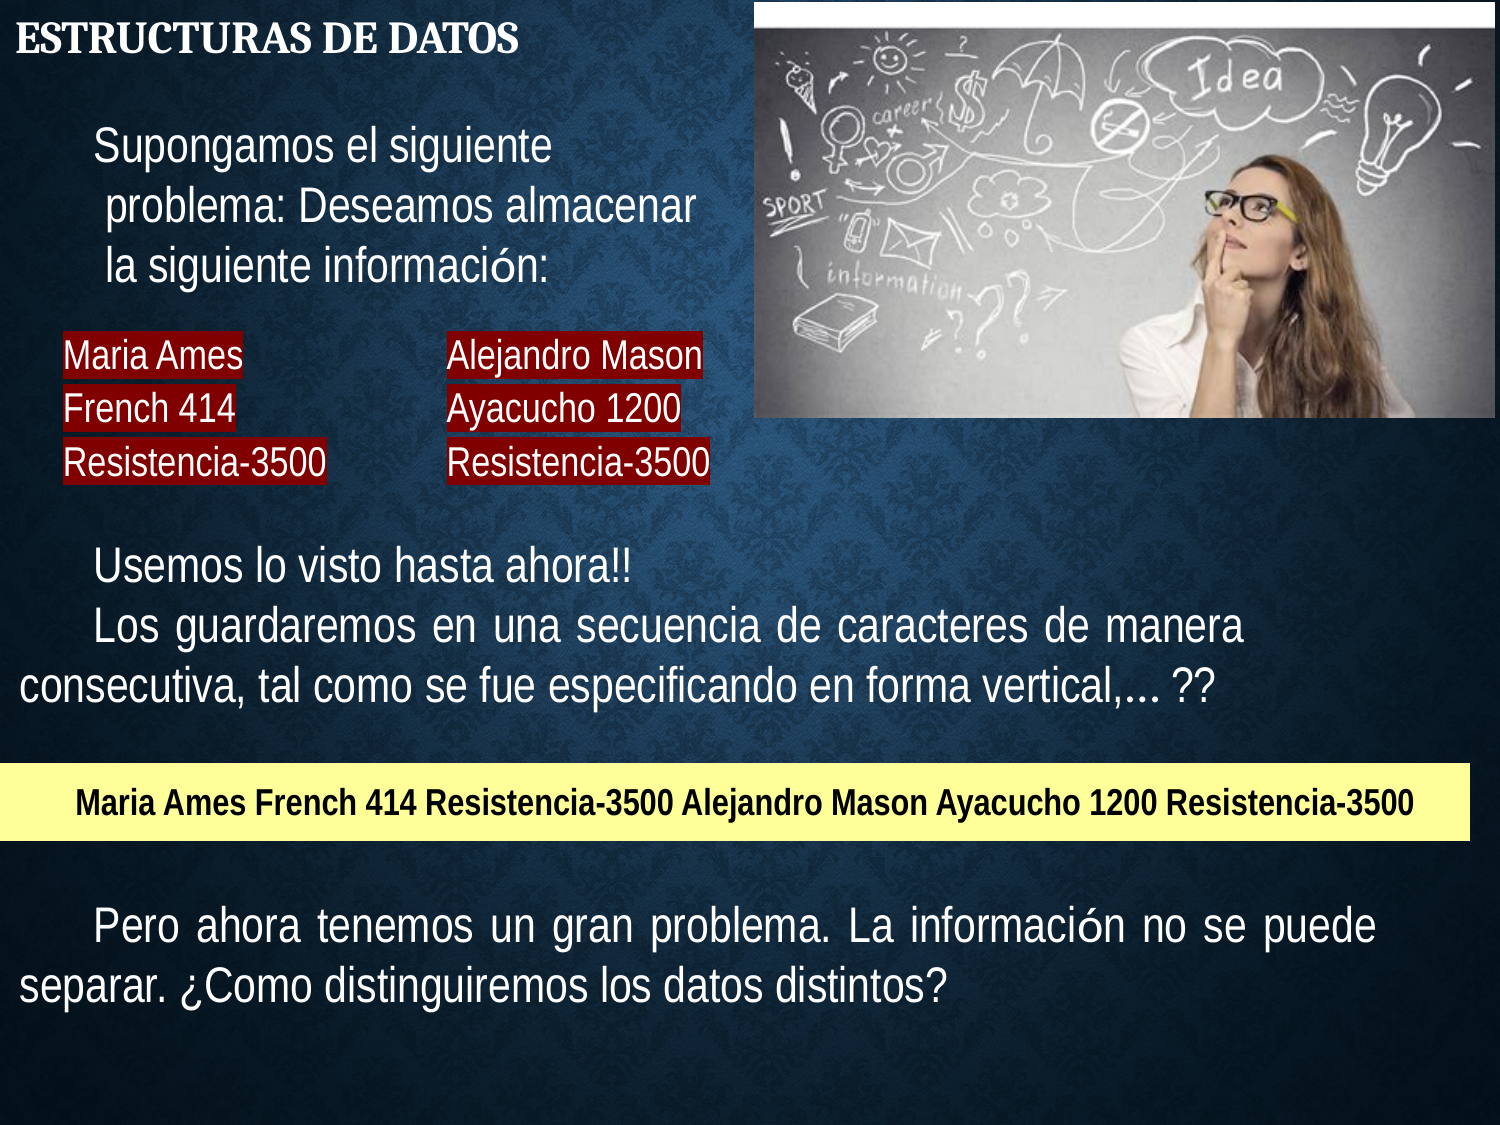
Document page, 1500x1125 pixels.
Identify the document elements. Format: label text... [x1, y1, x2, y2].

table_cell Resistencia-3500 [371, 434, 755, 488]
table_cell Resistencia-3500 [0, 434, 371, 488]
text_box Supongamos el siguiente problema: Deseamos almacenar la siguiente información: Usemos lo visto hasta ahora!! Los guardaremos en una secuencia de caracteres de manera consecutiva, tal como se fue especificando en forma vertical,… ?? Pero ahora tenemos un gran problema. La información no se puede separar. ¿Como distinguiremos los datos distintos? [5, 431, 1441, 763]
text_box Supongamos el siguiente problema: Deseamos almacenar la siguiente información: Usemos lo visto hasta ahora!! Los guardaremos en una secuencia de caracteres de manera consecutiva, tal como se fue especificando en forma vertical,… ?? Pero ahora tenemos un gran problema. La información no se puede separar. ¿Como distinguiremos los datos distintos? [5, 841, 1441, 1020]
table_cell French 414 [0, 381, 371, 434]
table_header Maria Ames [0, 328, 371, 381]
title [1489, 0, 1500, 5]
table_cell Ayacucho 1200 [371, 381, 755, 434]
table_header Alejandro Mason [371, 328, 746, 381]
title Estructuras de datos [0, 0, 759, 141]
picture [753, 1, 1496, 419]
text_box Supongamos el siguiente problema: Deseamos almacenar la siguiente información: Usemos lo visto hasta ahora!! Los guardaremos en una secuencia de caracteres de manera consecutiva, tal como se fue especificando en forma vertical,… ?? Pero ahora tenemos un gran problema. La información no se puede separar. ¿Como distinguiremos los datos distintos? [5, 141, 746, 328]
table_header Maria Ames French 414 Resistencia-3500 Alejandro Mason Ayacucho 1200 Resistencia-3500 [0, 763, 1470, 841]
